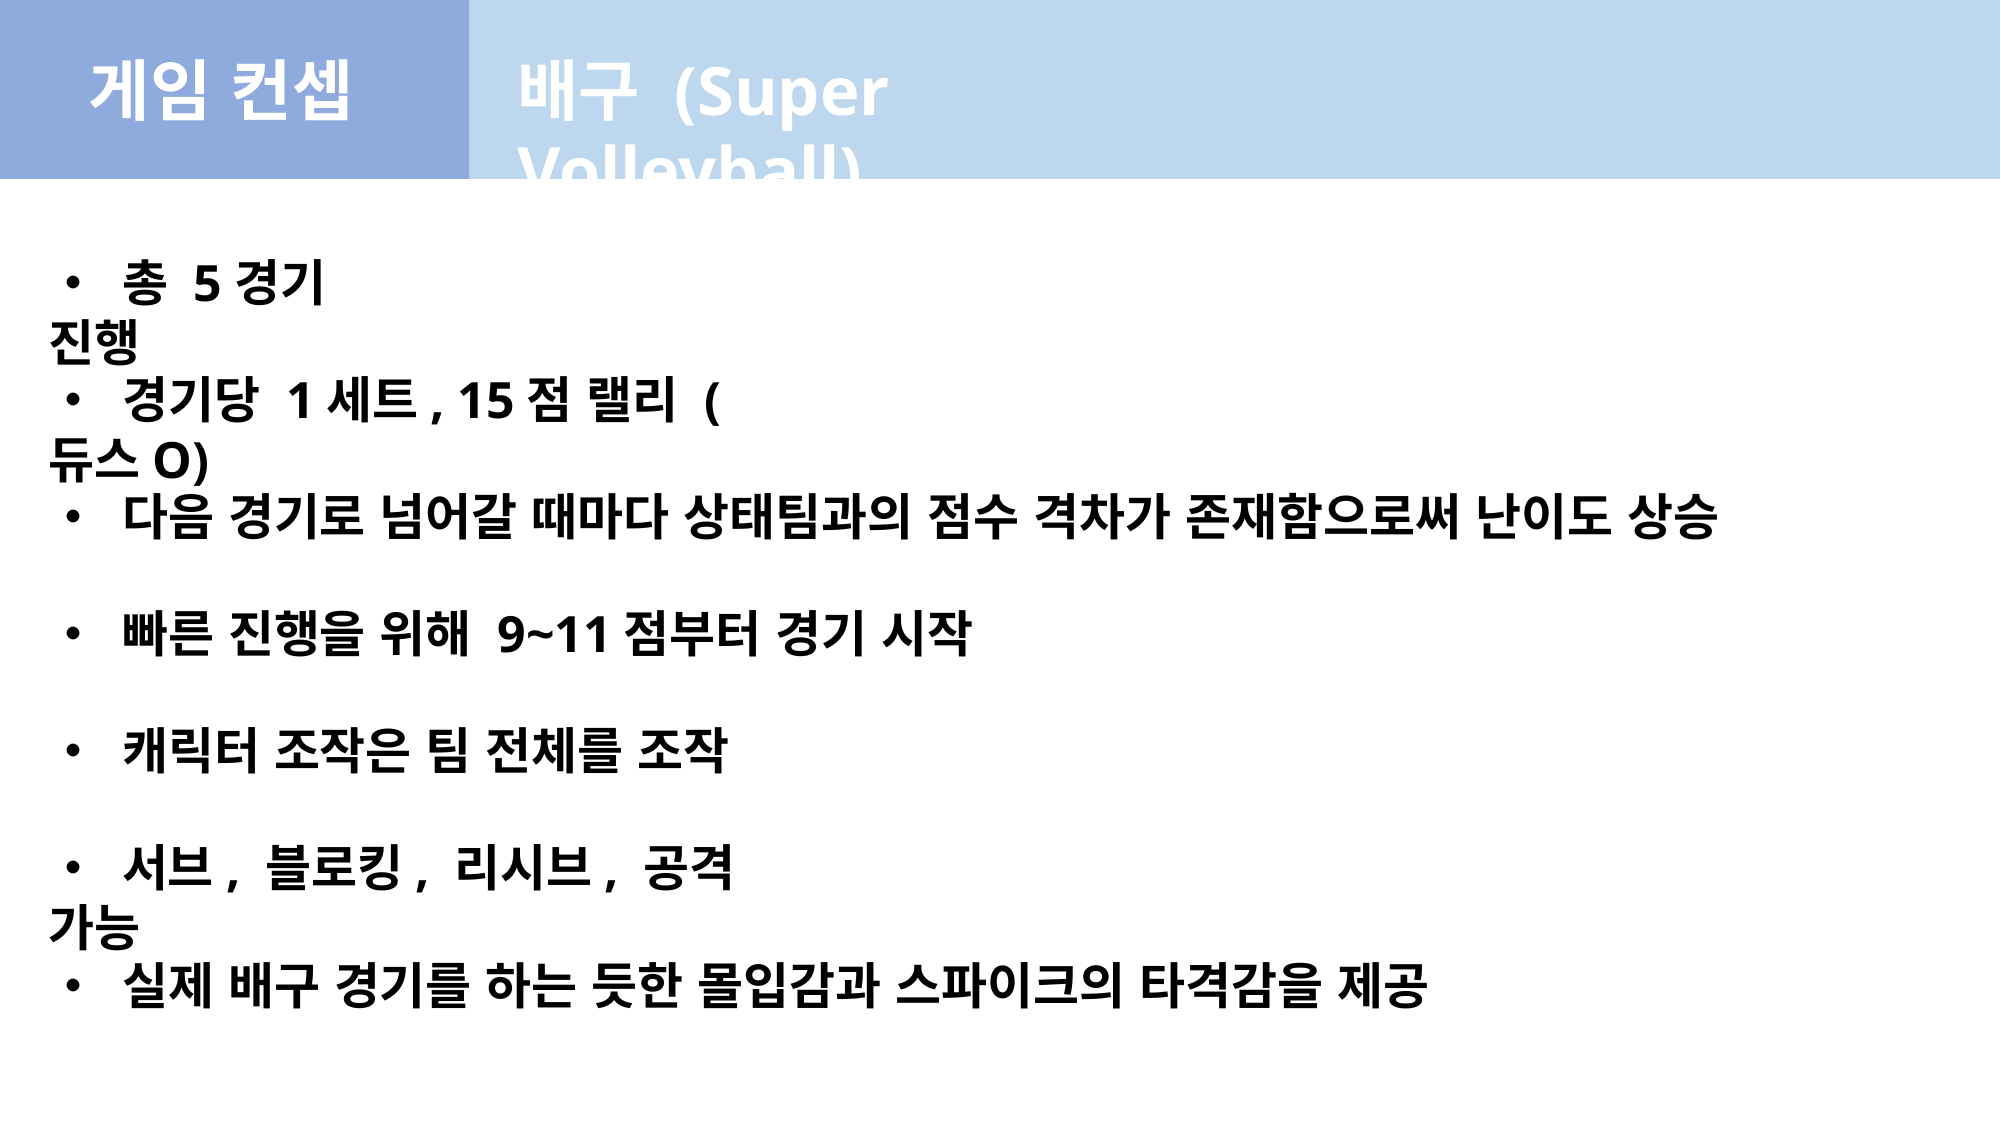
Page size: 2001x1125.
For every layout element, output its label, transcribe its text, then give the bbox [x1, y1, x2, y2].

text_box 게임 컨셉 [74, 41, 395, 137]
text_box • 경기당 1세트, 15점 랠리 (듀스O) [34, 360, 824, 478]
text_box • 총 5경기 진행 [34, 243, 427, 360]
text_box 배구 (Super Volleyball) [502, 41, 1225, 217]
text_box • 서브, 블로킹, 리시브, 공격 가능 [34, 829, 805, 965]
text_box [470, 0, 2000, 180]
text_box [0, 0, 470, 180]
text_box • 다음 경기로 넘어갈 때마다 상태팀과의 점수 격차가 존재함으로써 난이도 상승 [34, 478, 1857, 553]
text_box • 캐릭터 조작은 팀 전체를 조작 [34, 712, 783, 788]
text_box • 빠른 진행을 위해 9~11점부터 경기 시작 [34, 595, 997, 670]
text_box • 실제 배구 경기를 하는 듯한 몰입감과 스파이크의 타격감을 제공 [34, 946, 1510, 1022]
